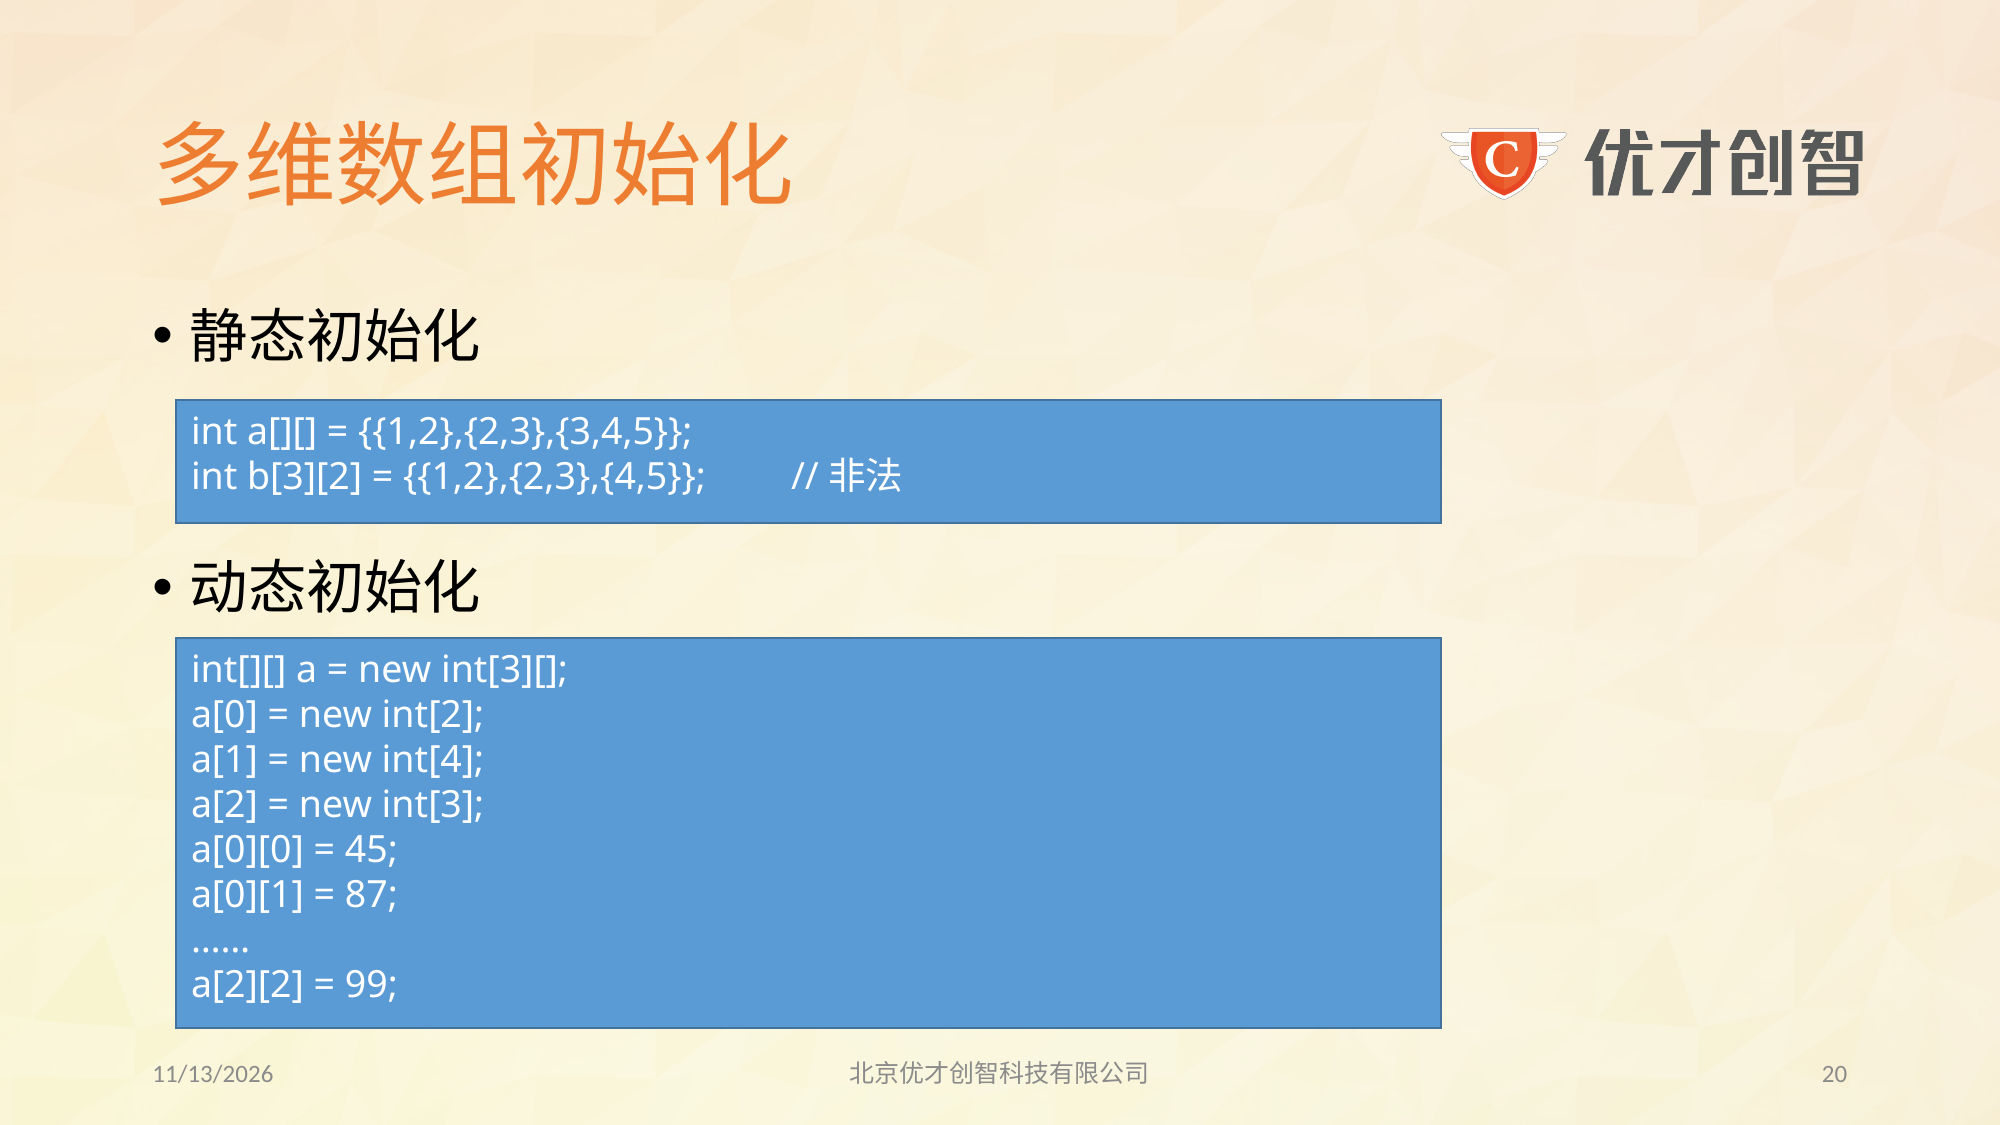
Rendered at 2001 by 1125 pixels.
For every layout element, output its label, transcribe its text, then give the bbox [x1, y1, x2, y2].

slide_number 19 [1412, 1042, 1863, 1103]
text_box int a[][] = {{1,2},{2,3},{3,4,5}}; int b[3][2] = {{1,2},{2,3},{4,5}}; //非法 [175, 399, 1442, 524]
picture [1441, 128, 1863, 200]
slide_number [137, 1042, 588, 1103]
title 多维数组初始化 [137, 59, 1441, 278]
footer 北京优才创智科技有限公司 [662, 1042, 1338, 1103]
text_box int[][] a = new int[3][]; a[0] = new int[2]; a[1] = new int[4]; a[2] = new int[3]; a[0][0] = 45; a[0][1] = 87; …… a[2][2] = 99; [175, 637, 1442, 1029]
list 静态初始化 动态初始化 [137, 299, 1863, 1014]
